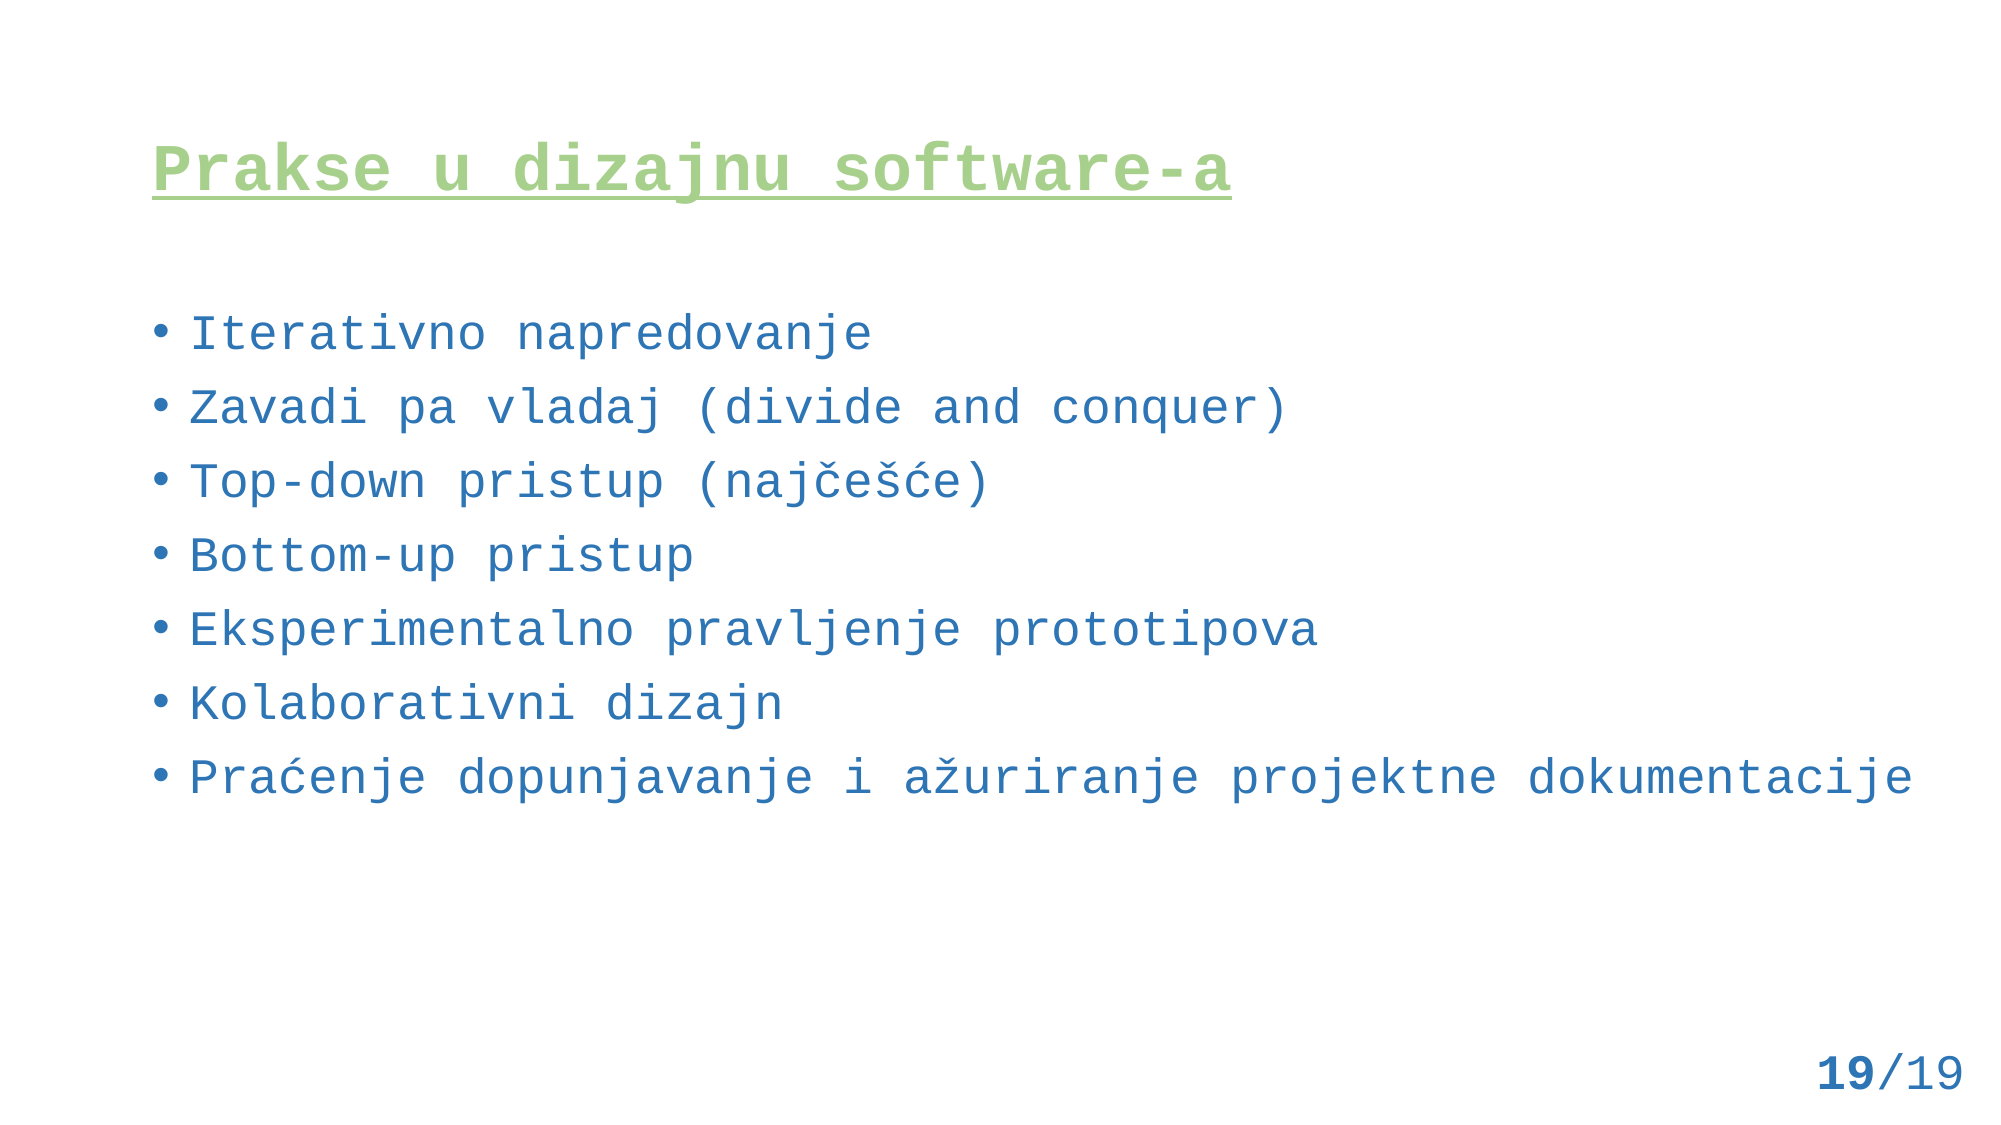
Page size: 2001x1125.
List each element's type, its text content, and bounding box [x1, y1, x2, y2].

title Prakse u dizajnu software-a [137, 59, 1863, 278]
list Iterativno napredovanje Zavadi pa vladaj (divide and conquer) Top-down pristup (najčešće) Bottom-up pristup Eksperimentalno pravljenje prototipova Kolaborativni dizajn Praćenje dopunjavanje i ažuriranje projektne dokumentacije 19/19 [137, 299, 1981, 1112]
